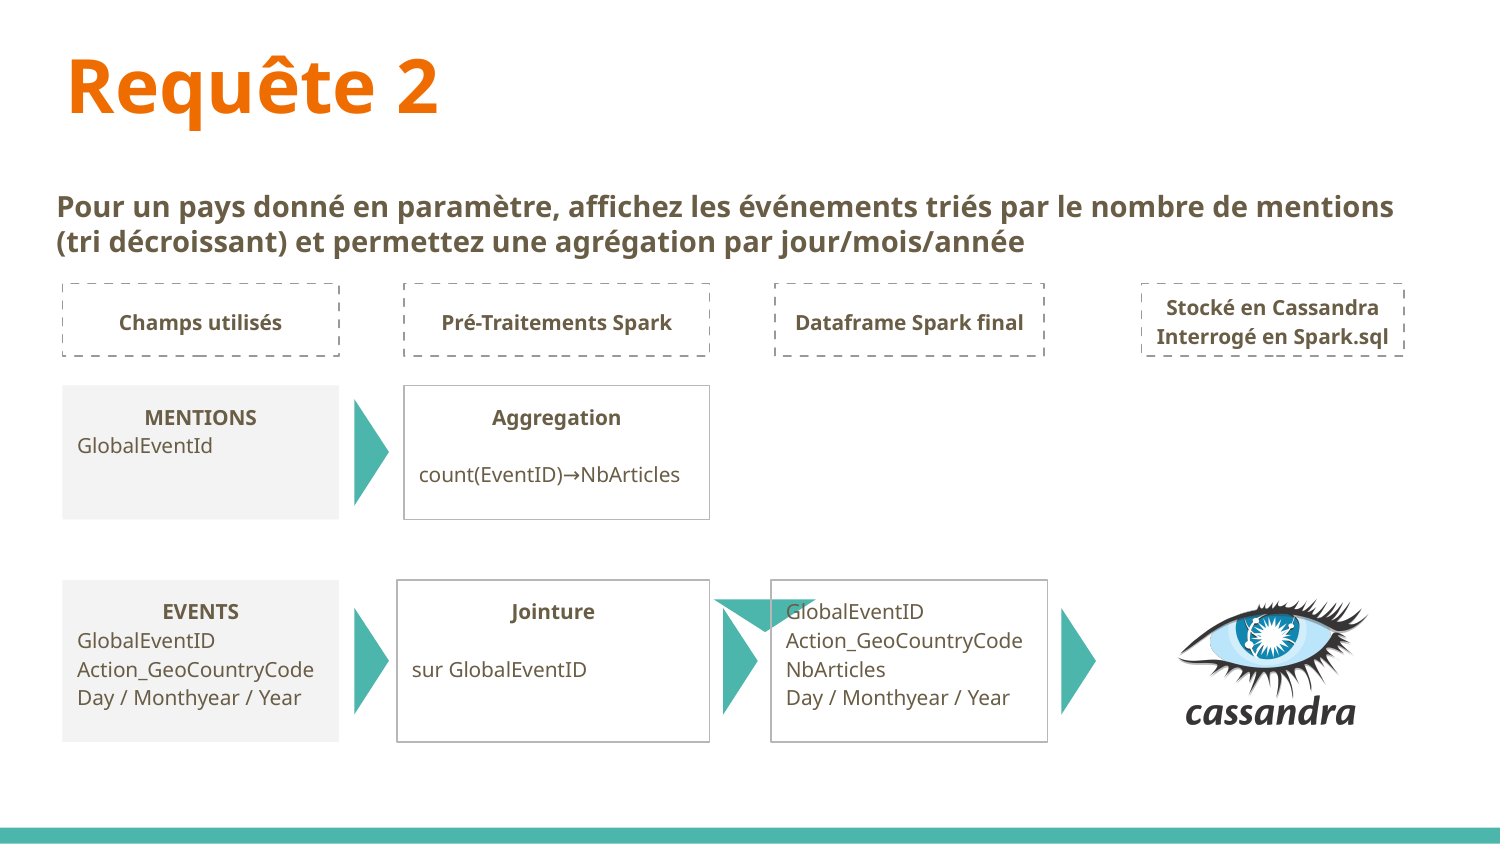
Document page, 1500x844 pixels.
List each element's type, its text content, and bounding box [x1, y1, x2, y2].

text_box GlobalEventID Action_GeoCountryCode NbArticles Day / Monthyear / Year [771, 580, 1048, 742]
text_box Requête 2 [51, 23, 1449, 140]
text_box [723, 607, 758, 715]
text_box Jointure sur GlobalEventID [397, 580, 710, 742]
picture [1174, 595, 1372, 728]
text_box EVENTS GlobalEventID Action_GeoCountryCode Day / Monthyear / Year [62, 580, 339, 742]
text_box Stocké en Cassandra Interrogé en Spark.sql [1141, 283, 1405, 357]
text_box Dataframe Spark final [774, 283, 1044, 357]
text_box [1061, 607, 1096, 715]
text_box Champs utilisés [62, 283, 339, 357]
text_box MENTIONS GlobalEventId [62, 385, 339, 520]
text_box [354, 399, 389, 506]
text_box Pré-Traitements Spark [403, 283, 710, 357]
text_box Pour un pays donné en paramètre, affichez les événements triés par le nombre de mentions (tri décroissant) et permettez une agrégation par jour/mois/année [41, 173, 1439, 271]
text_box Aggregation count(EventID)→NbArticles [403, 385, 710, 520]
text_box [354, 607, 389, 715]
text_box [713, 599, 771, 633]
